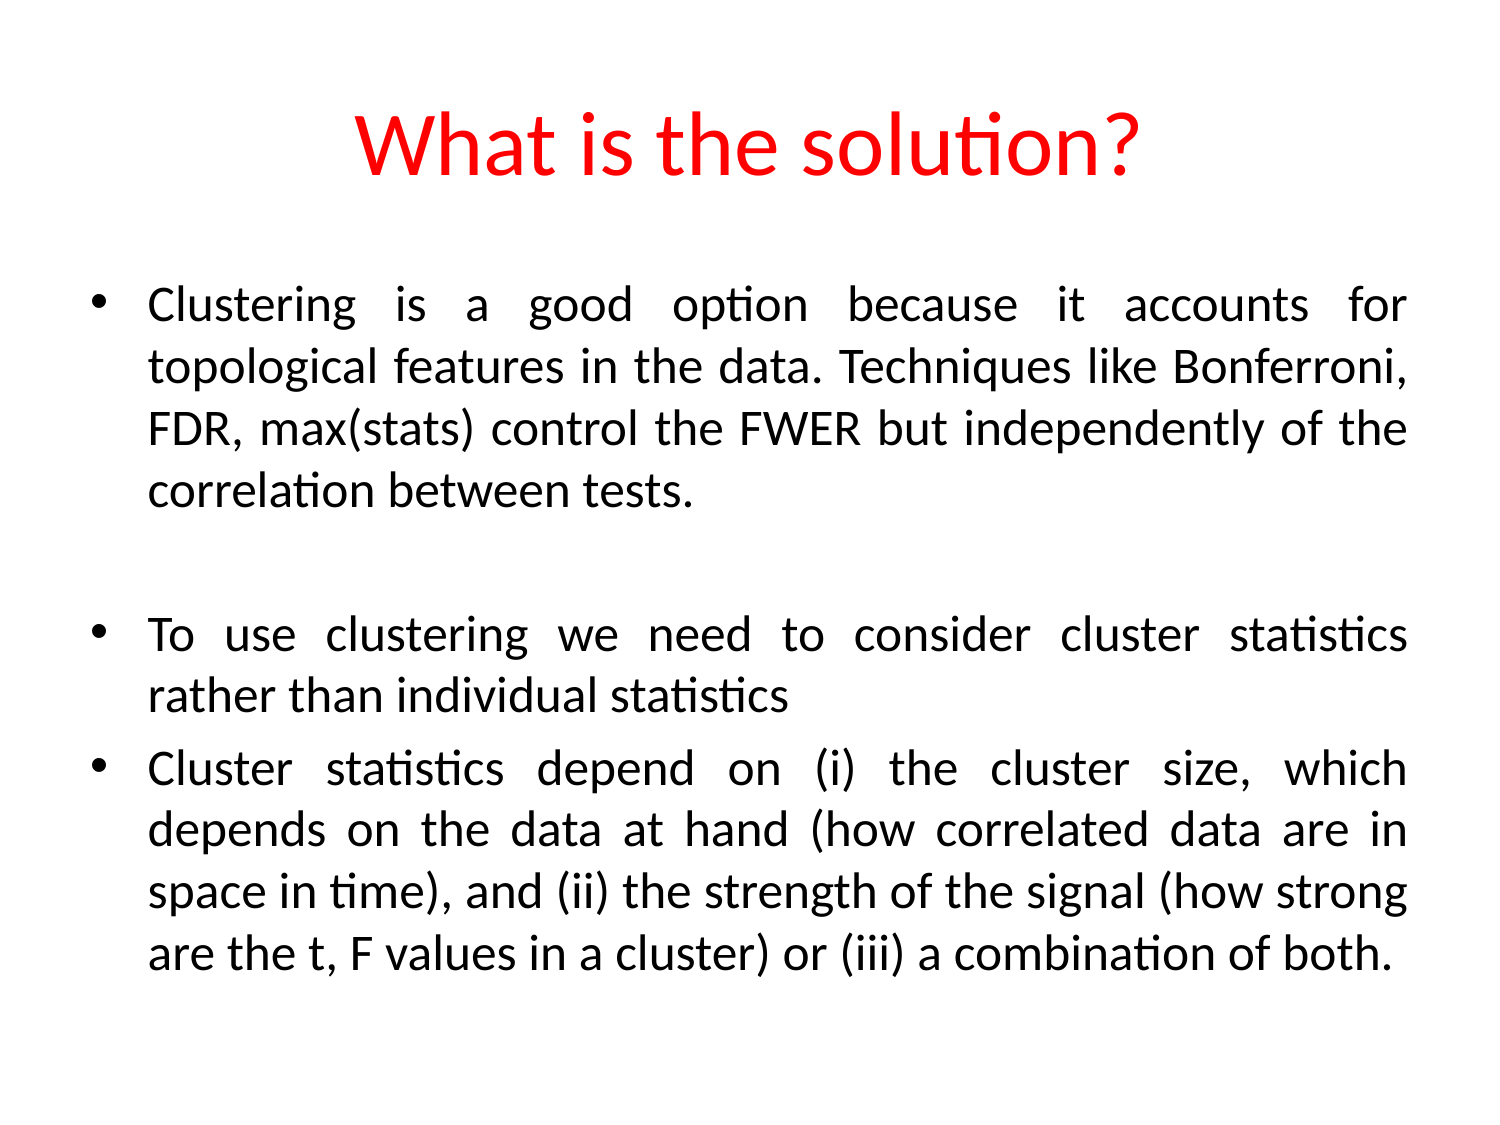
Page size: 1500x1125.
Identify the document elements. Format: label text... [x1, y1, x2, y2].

title What is the solution? [75, 45, 1425, 233]
list Clustering is a good option because it accounts for topological features in the data. Techniques like Bonferroni, FDR, max(stats) control the FWER but independently of the correlation between tests. To use clustering we need to consider cluster statistics rather than individual statistics Cluster statistics depend on (i) the cluster size, which depends on the data at hand (how correlated data are in space in time), and (ii) the strength of the signal (how strong are the t, F values in a cluster) or (iii) a combination of both. [75, 262, 1425, 1005]
